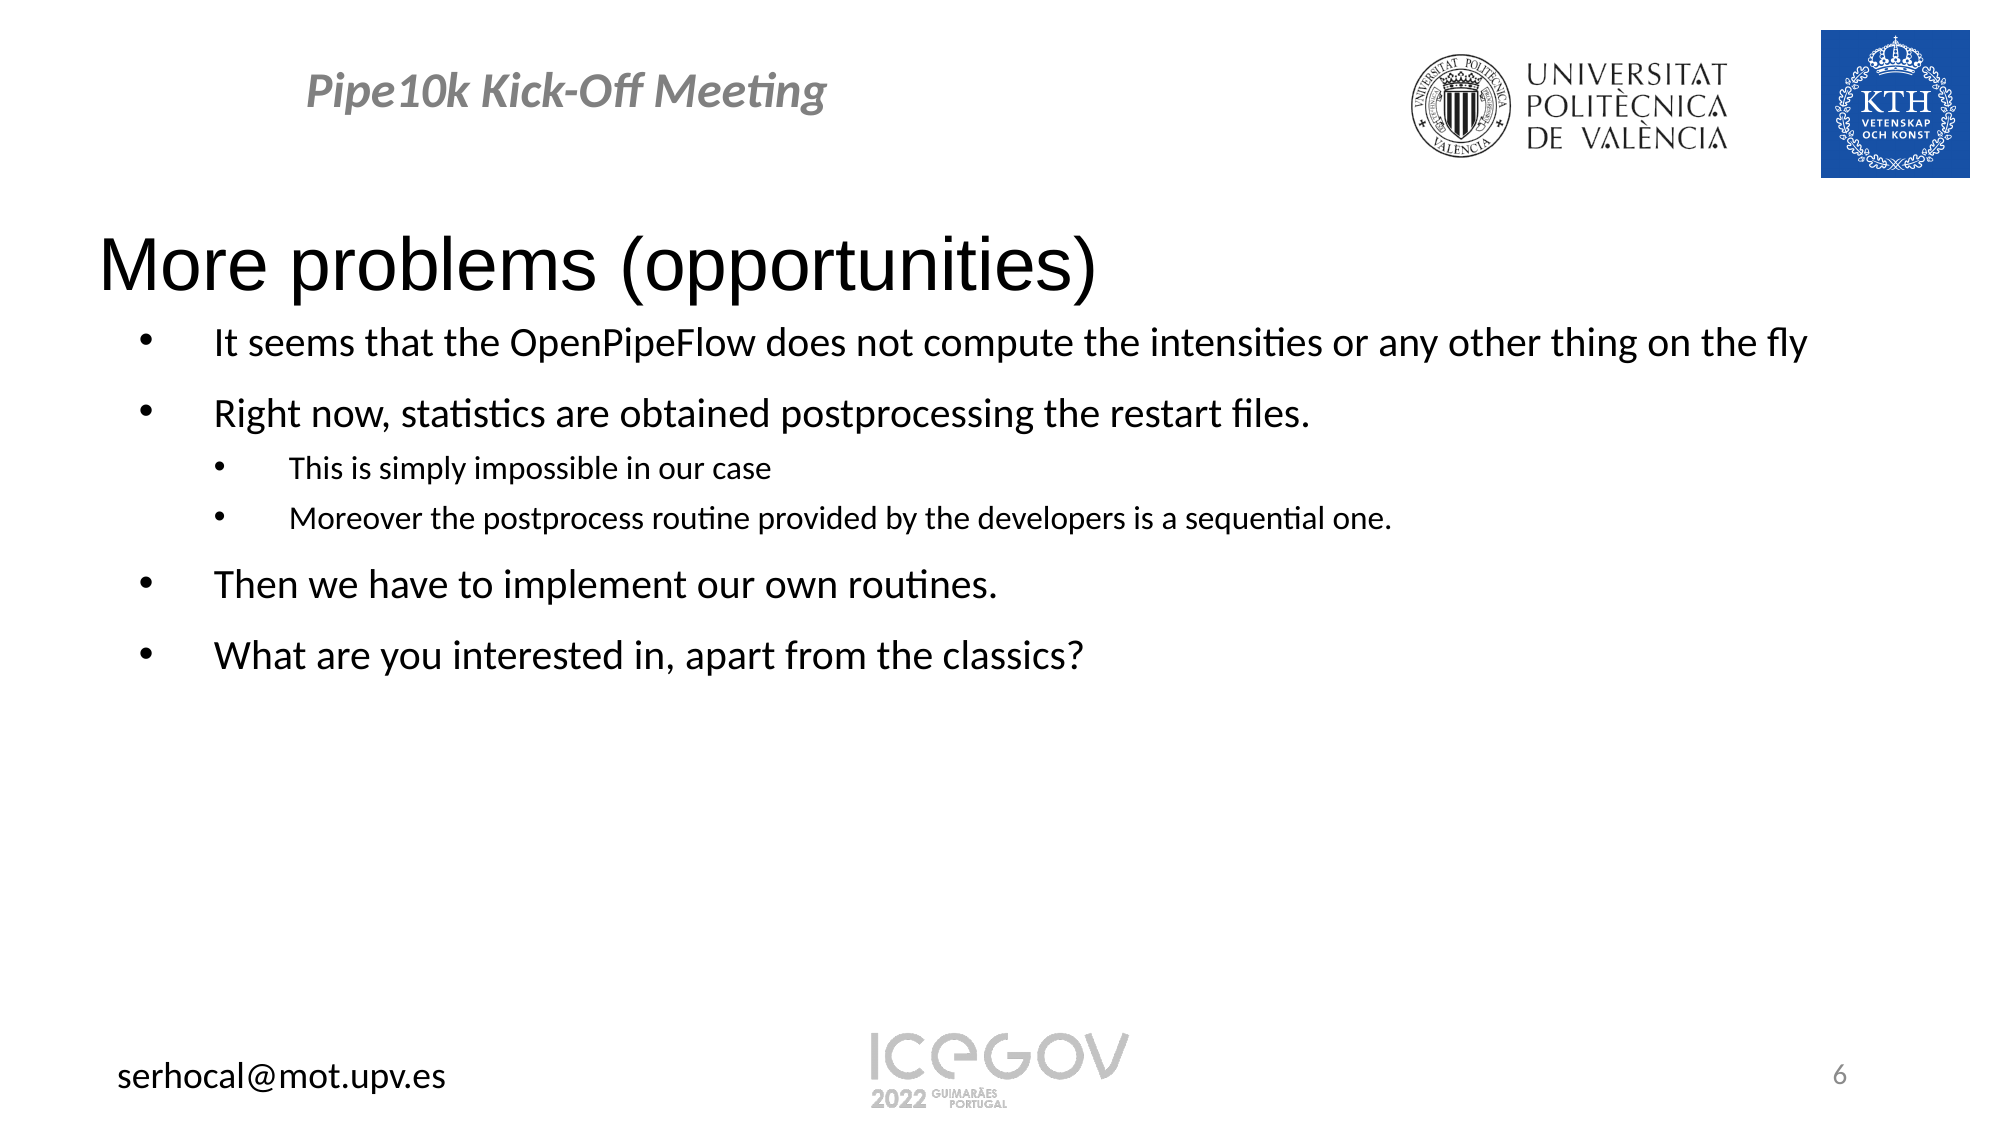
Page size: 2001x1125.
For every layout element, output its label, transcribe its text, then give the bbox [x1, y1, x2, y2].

picture [1821, 30, 1970, 178]
text_box Pipe10k Kick-Off Meeting [38, 50, 1107, 125]
text_box It seems that the OpenPipeFlow does not compute the intensities or any other thing on the fly Right now, statistics are obtained postprocessing the restart files. This is simply impossible in our case Moreover the postprocess routine provided by the developers is a sequential one. Then we have to implement our own routines. What are you interested in, apart from the classics? [0, 299, 1889, 780]
slide_number 6 [1412, 1042, 1863, 1103]
text_box More problems (opportunities) [83, 210, 1481, 299]
